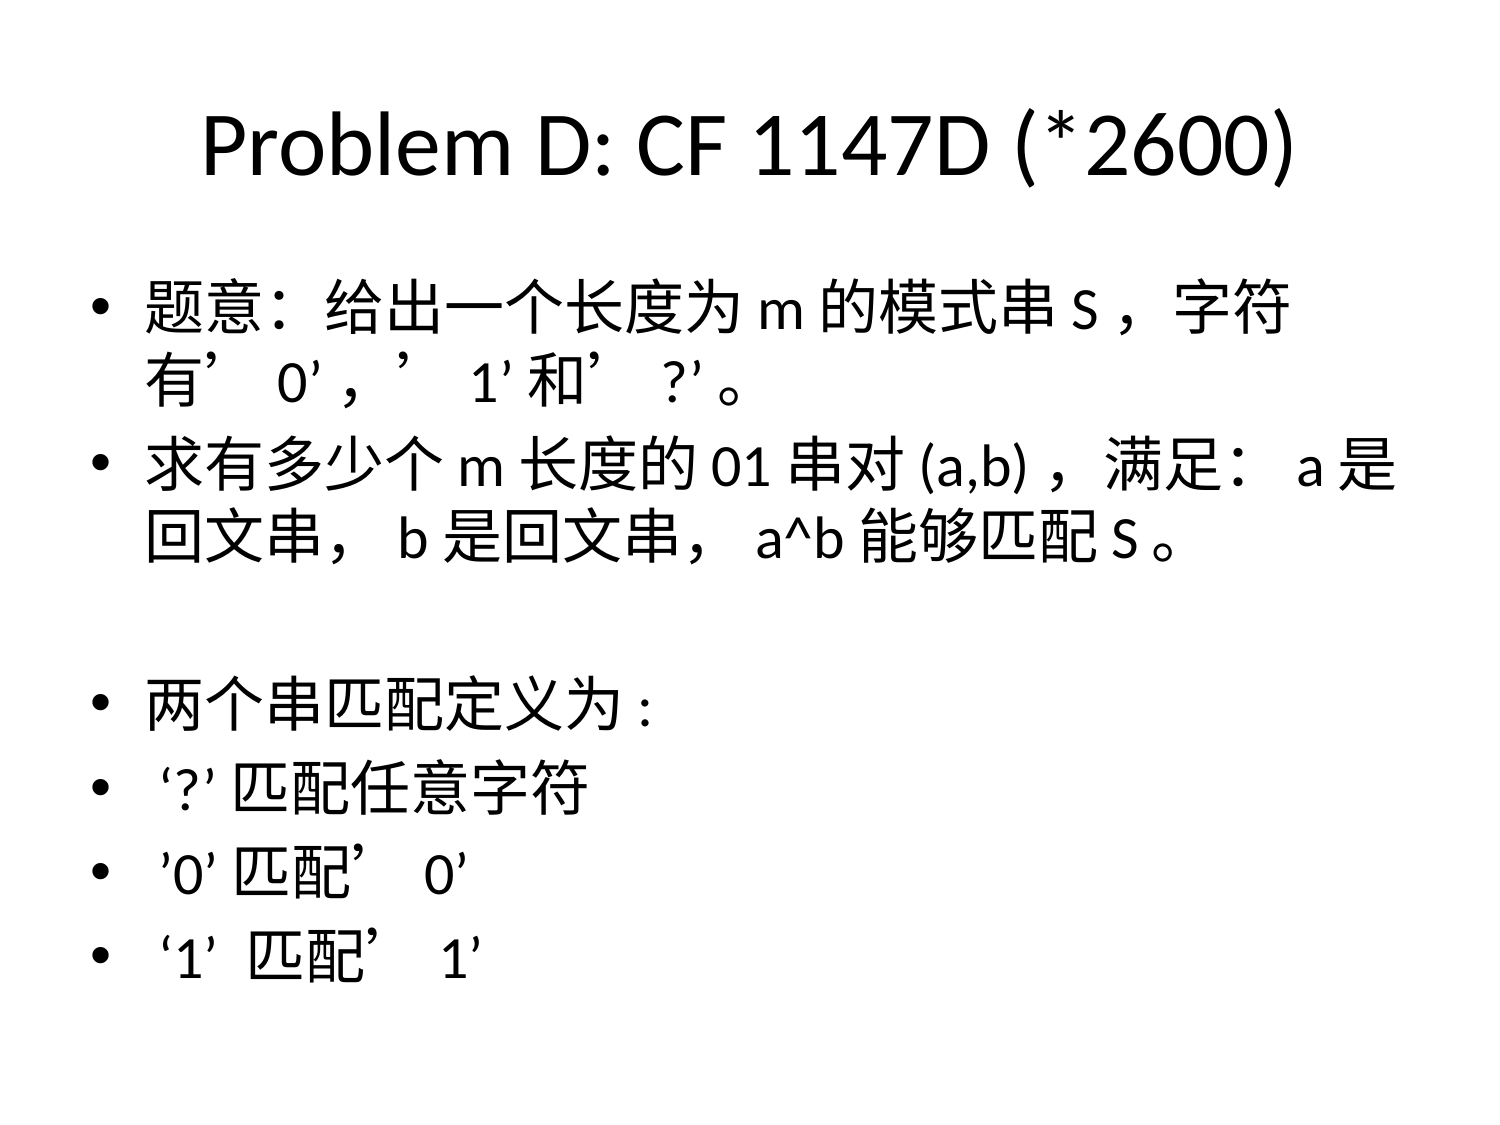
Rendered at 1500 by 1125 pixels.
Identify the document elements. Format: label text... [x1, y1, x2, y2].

list 题意：给出一个长度为m的模式串S，字符有’0’，’1’和’?’。 求有多少个m长度的01串对(a,b)，满足：a是回文串，b是回文串，a^b能够匹配S。 两个串匹配定义为: ‘?’匹配任意字符 ’0’匹配’0’ ‘1’ 匹配’1’ [75, 262, 1425, 1005]
title Problem D: CF 1147D (*2600) [75, 45, 1425, 233]
